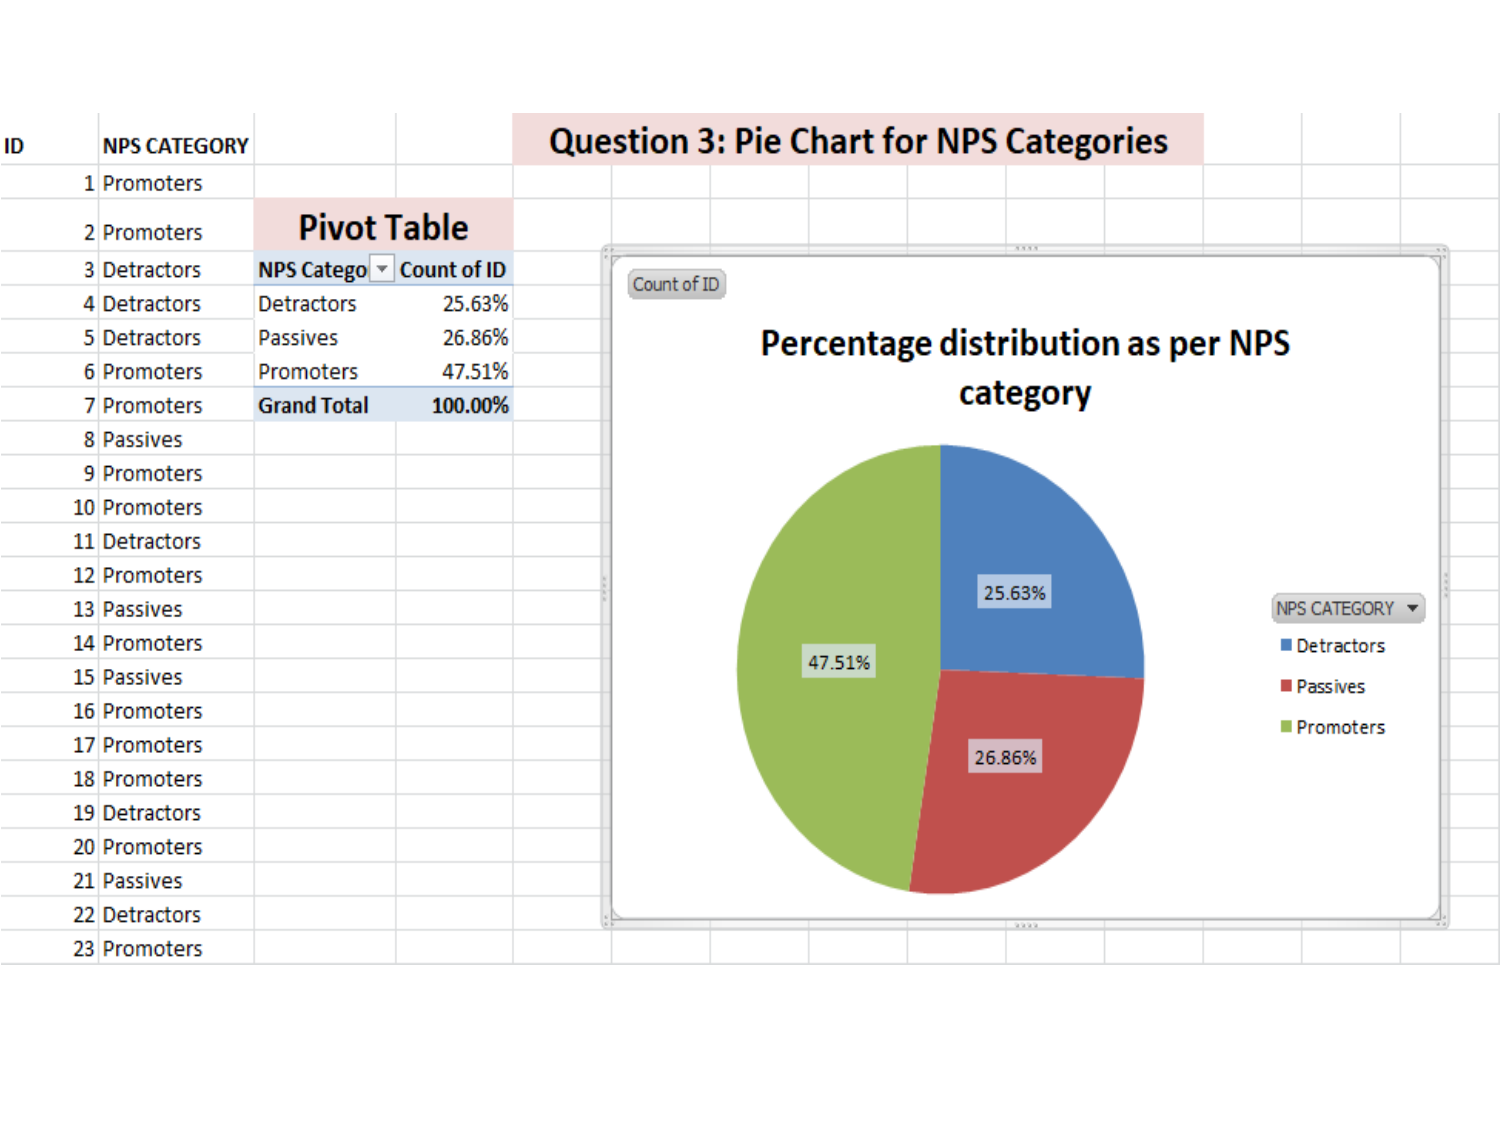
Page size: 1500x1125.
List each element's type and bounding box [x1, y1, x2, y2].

picture [1, 113, 1500, 965]
